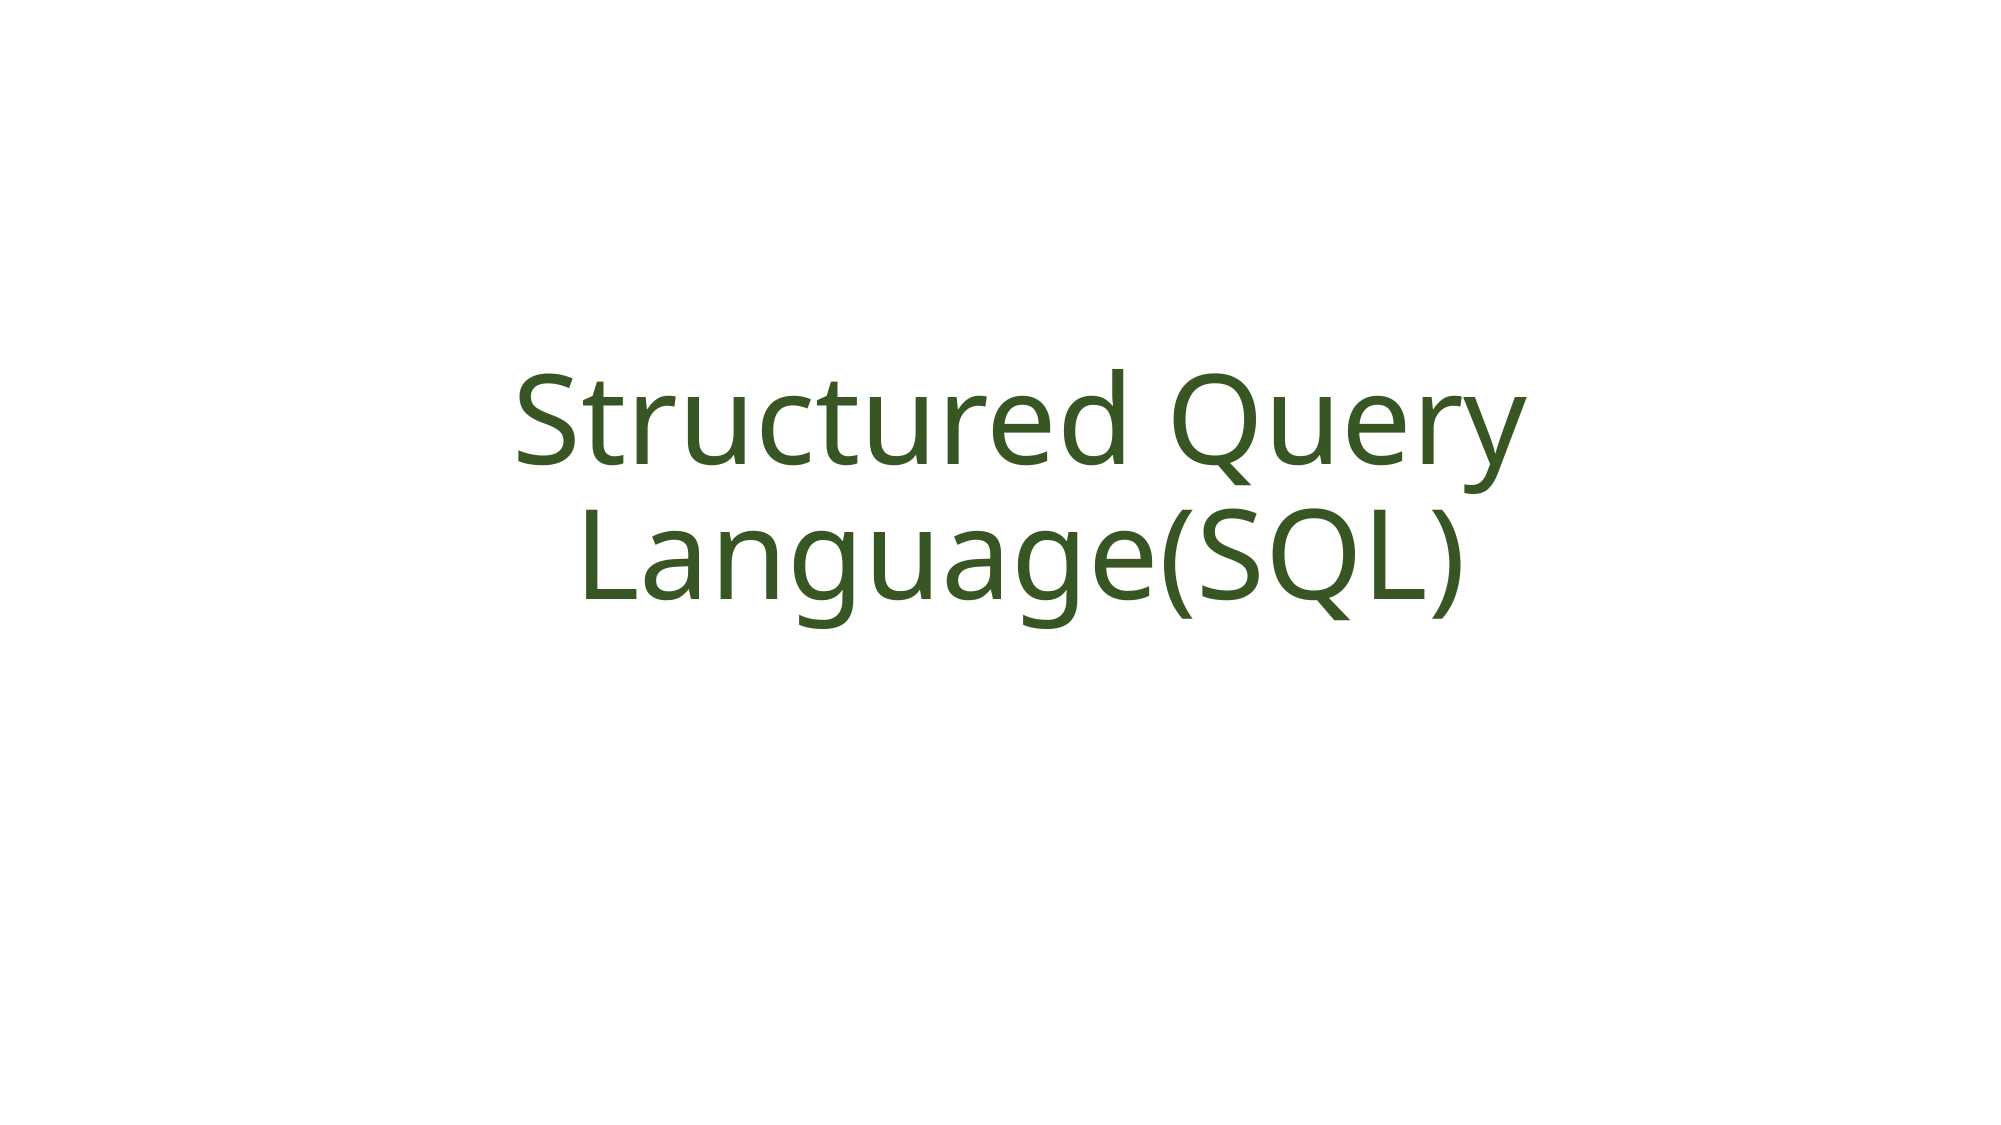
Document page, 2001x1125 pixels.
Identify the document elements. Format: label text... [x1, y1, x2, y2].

text_box Structured Query Language(SQL) [158, 166, 1883, 635]
